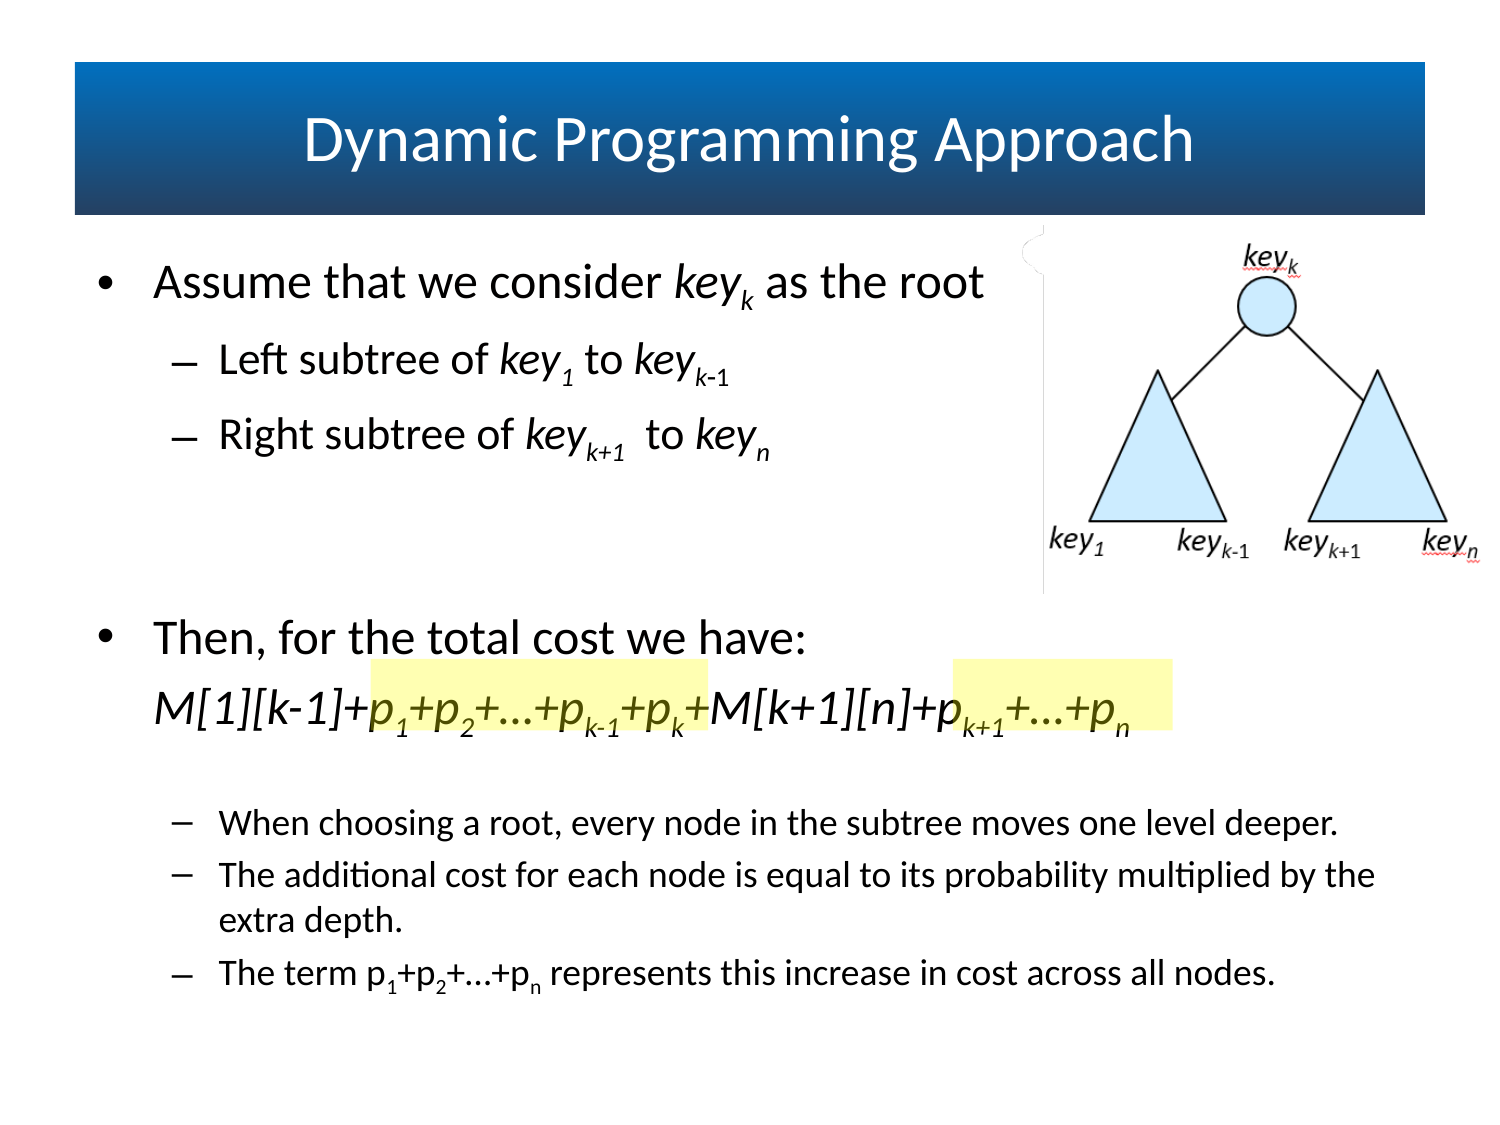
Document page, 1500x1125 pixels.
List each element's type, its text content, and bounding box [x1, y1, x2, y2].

text_box [369, 657, 710, 732]
text_box [951, 657, 1175, 732]
picture [1020, 224, 1500, 594]
list Assume that we consider keyk as the root Left subtree of key1 to keyk-1 Right subtree of keyk+1 to keyn Then, for the total cost we have: M[1][k-1]+p1+p2+…+pk-1+pk+M[k+1][n]+pk+1+…+pn When choosing a root, every node in the subtree moves one level deeper. The additional cost for each node is equal to its probability multiplied by the extra depth. The term p1+p2+…+pn​ represents this increase in cost across all nodes. [96, 248, 1447, 1040]
text_box Dynamic Programming Approach [74, 60, 1425, 211]
